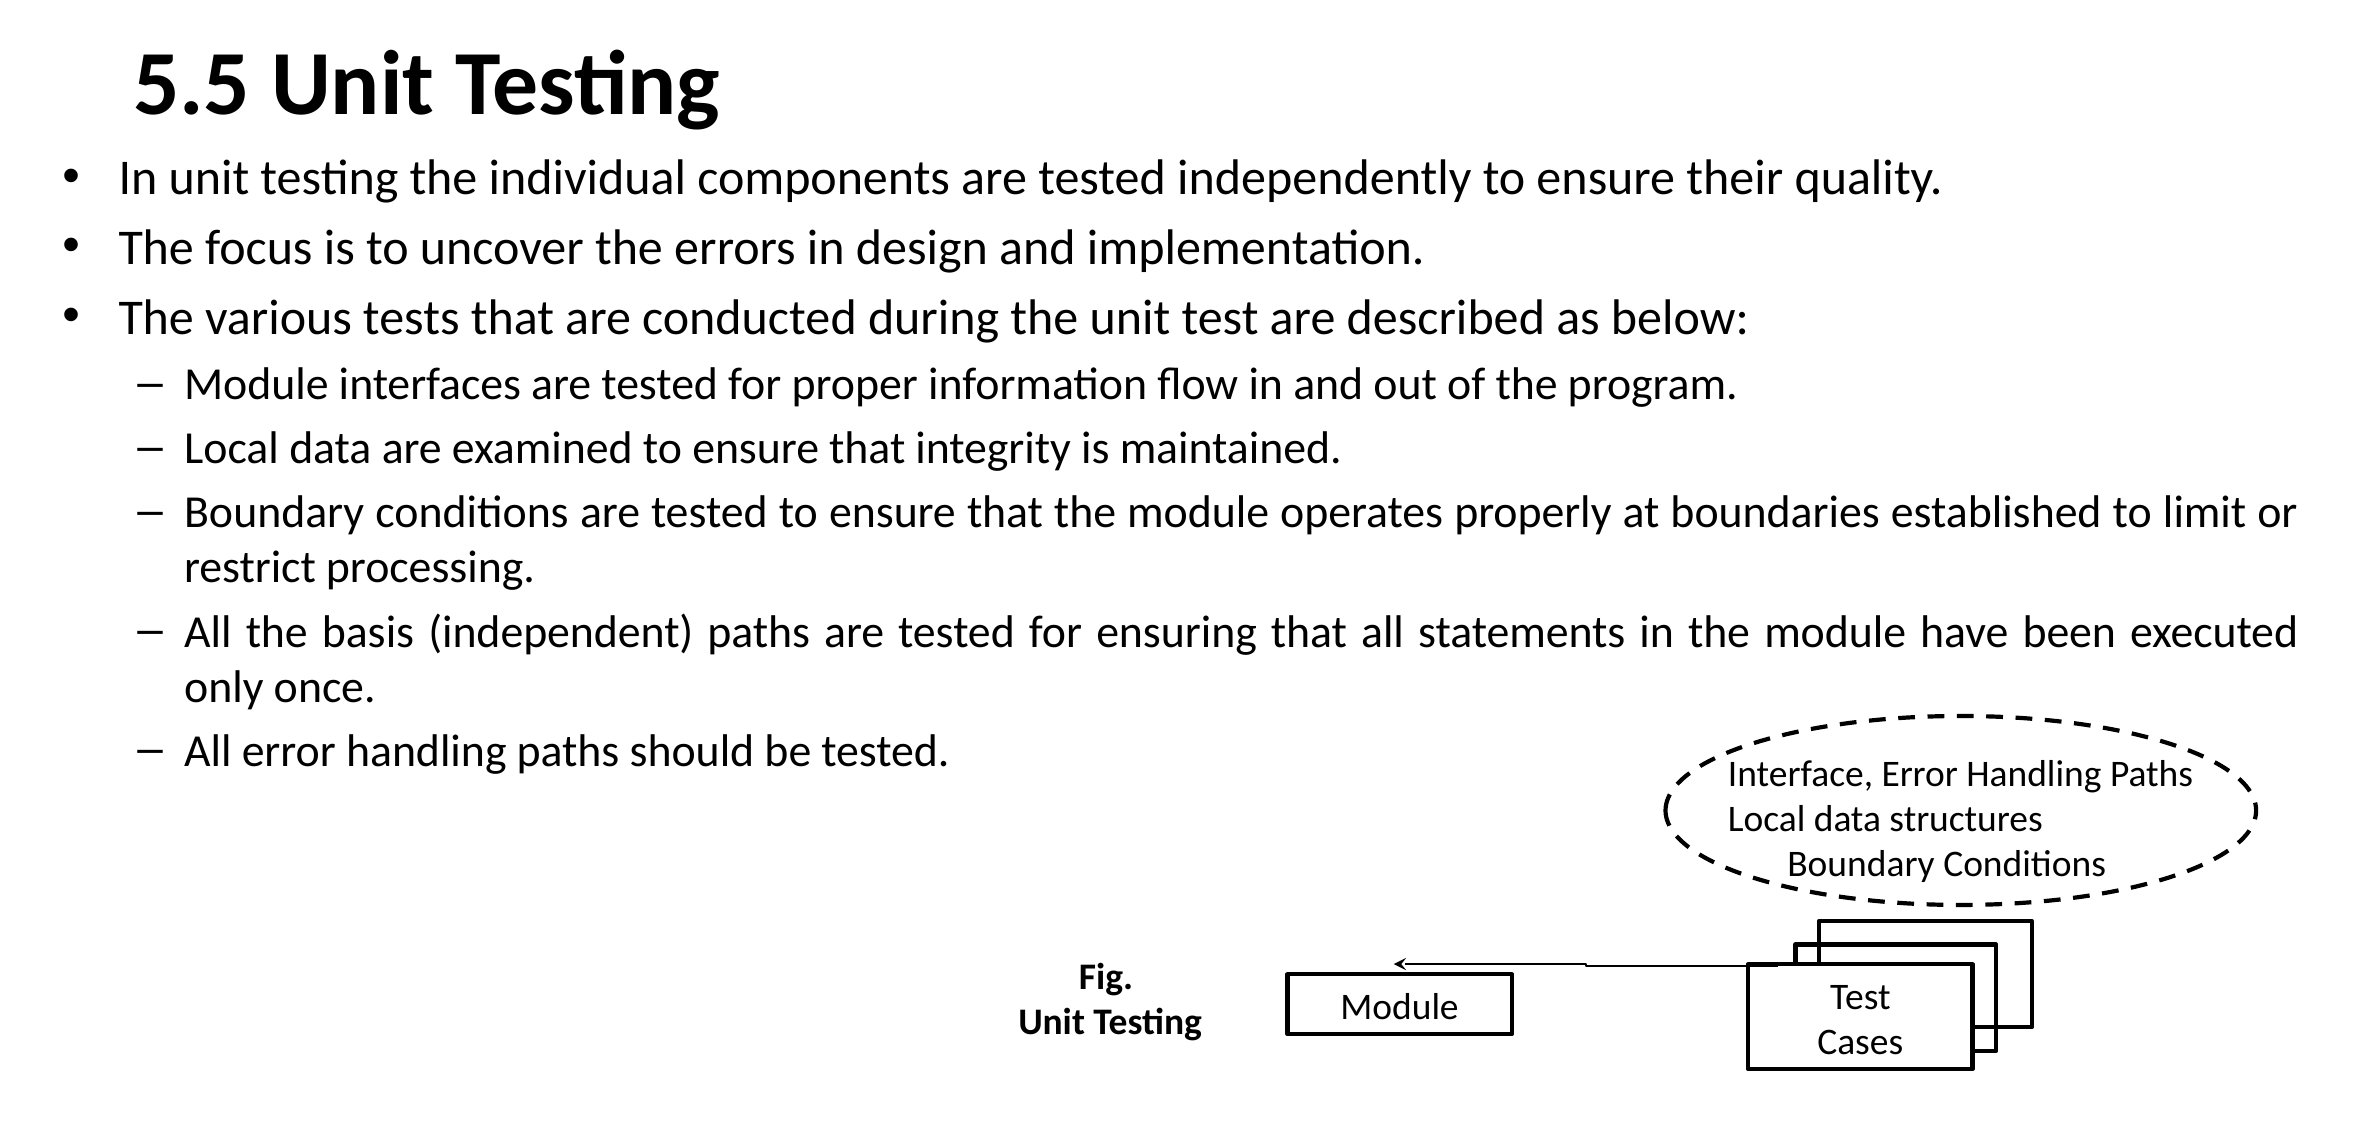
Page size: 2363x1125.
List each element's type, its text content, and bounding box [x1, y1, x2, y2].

text_box Fig. Unit Testing [980, 944, 1241, 1050]
list In unit testing the individual components are tested independently to ensure their quality. The focus is to uncover the errors in design and implementation. The various tests that are conducted during the unit test are described as below: Module interfaces are tested for proper information flow in and out of the program. Local data are examined to ensure that integrity is maintained. Boundary conditions are tested to ensure that the module operates properly at boundaries established to limit or restrict processing. All the basis (independent) paths are tested for ensuring that all statements in the module have been executed only once. All error handling paths should be tested. [47, 137, 2316, 1119]
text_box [1287, 715, 2257, 1071]
title 5.5 Unit Testing [118, 0, 2245, 137]
